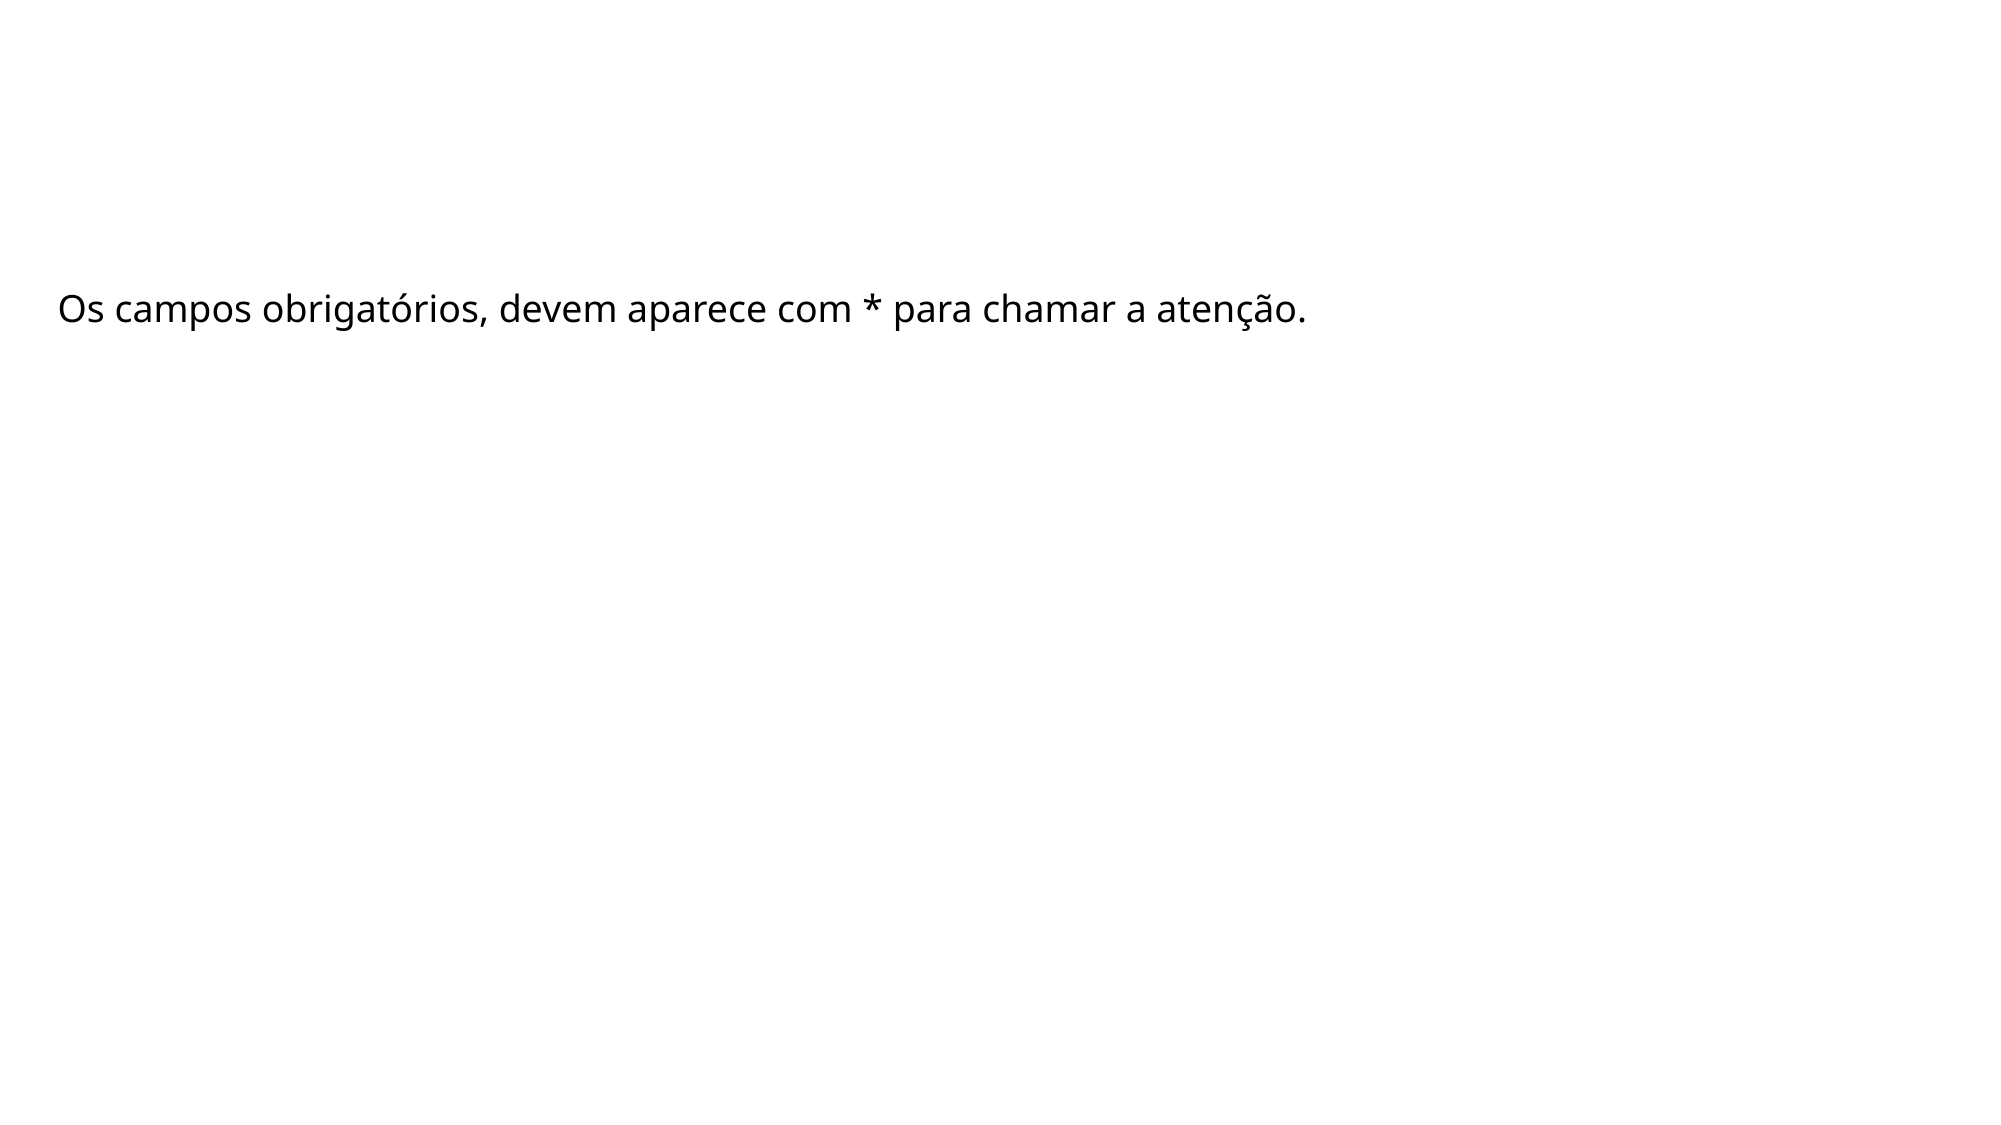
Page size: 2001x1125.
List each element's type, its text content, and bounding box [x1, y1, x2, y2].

text_box Os campos obrigatórios, devem aparece com * para chamar a atenção. [42, 277, 1323, 338]
